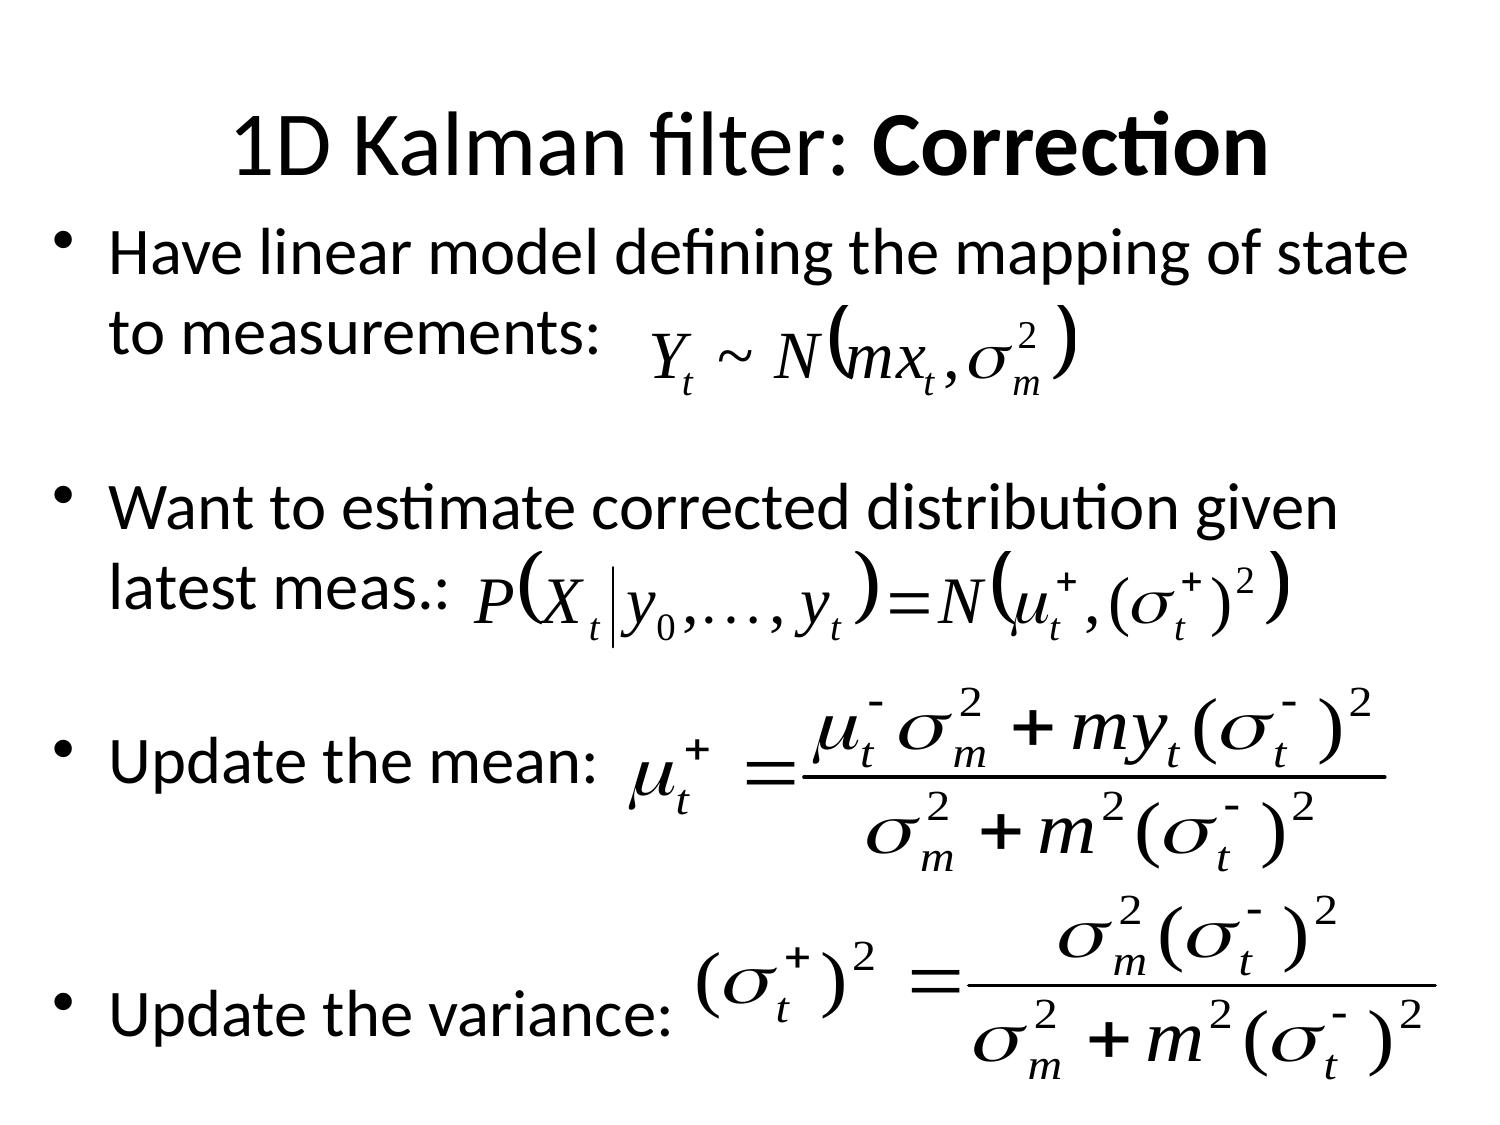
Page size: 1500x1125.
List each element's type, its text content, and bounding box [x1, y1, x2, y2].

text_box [682, 874, 1451, 1096]
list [642, 305, 1076, 413]
title 1D Kalman filter: Correction [75, 45, 1425, 233]
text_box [612, 666, 1401, 888]
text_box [462, 551, 1288, 663]
list Have linear model defining the mapping of state to measurements: Want to estimate corrected distribution given latest meas.: Update the mean: Update the variance: [37, 200, 1463, 1063]
